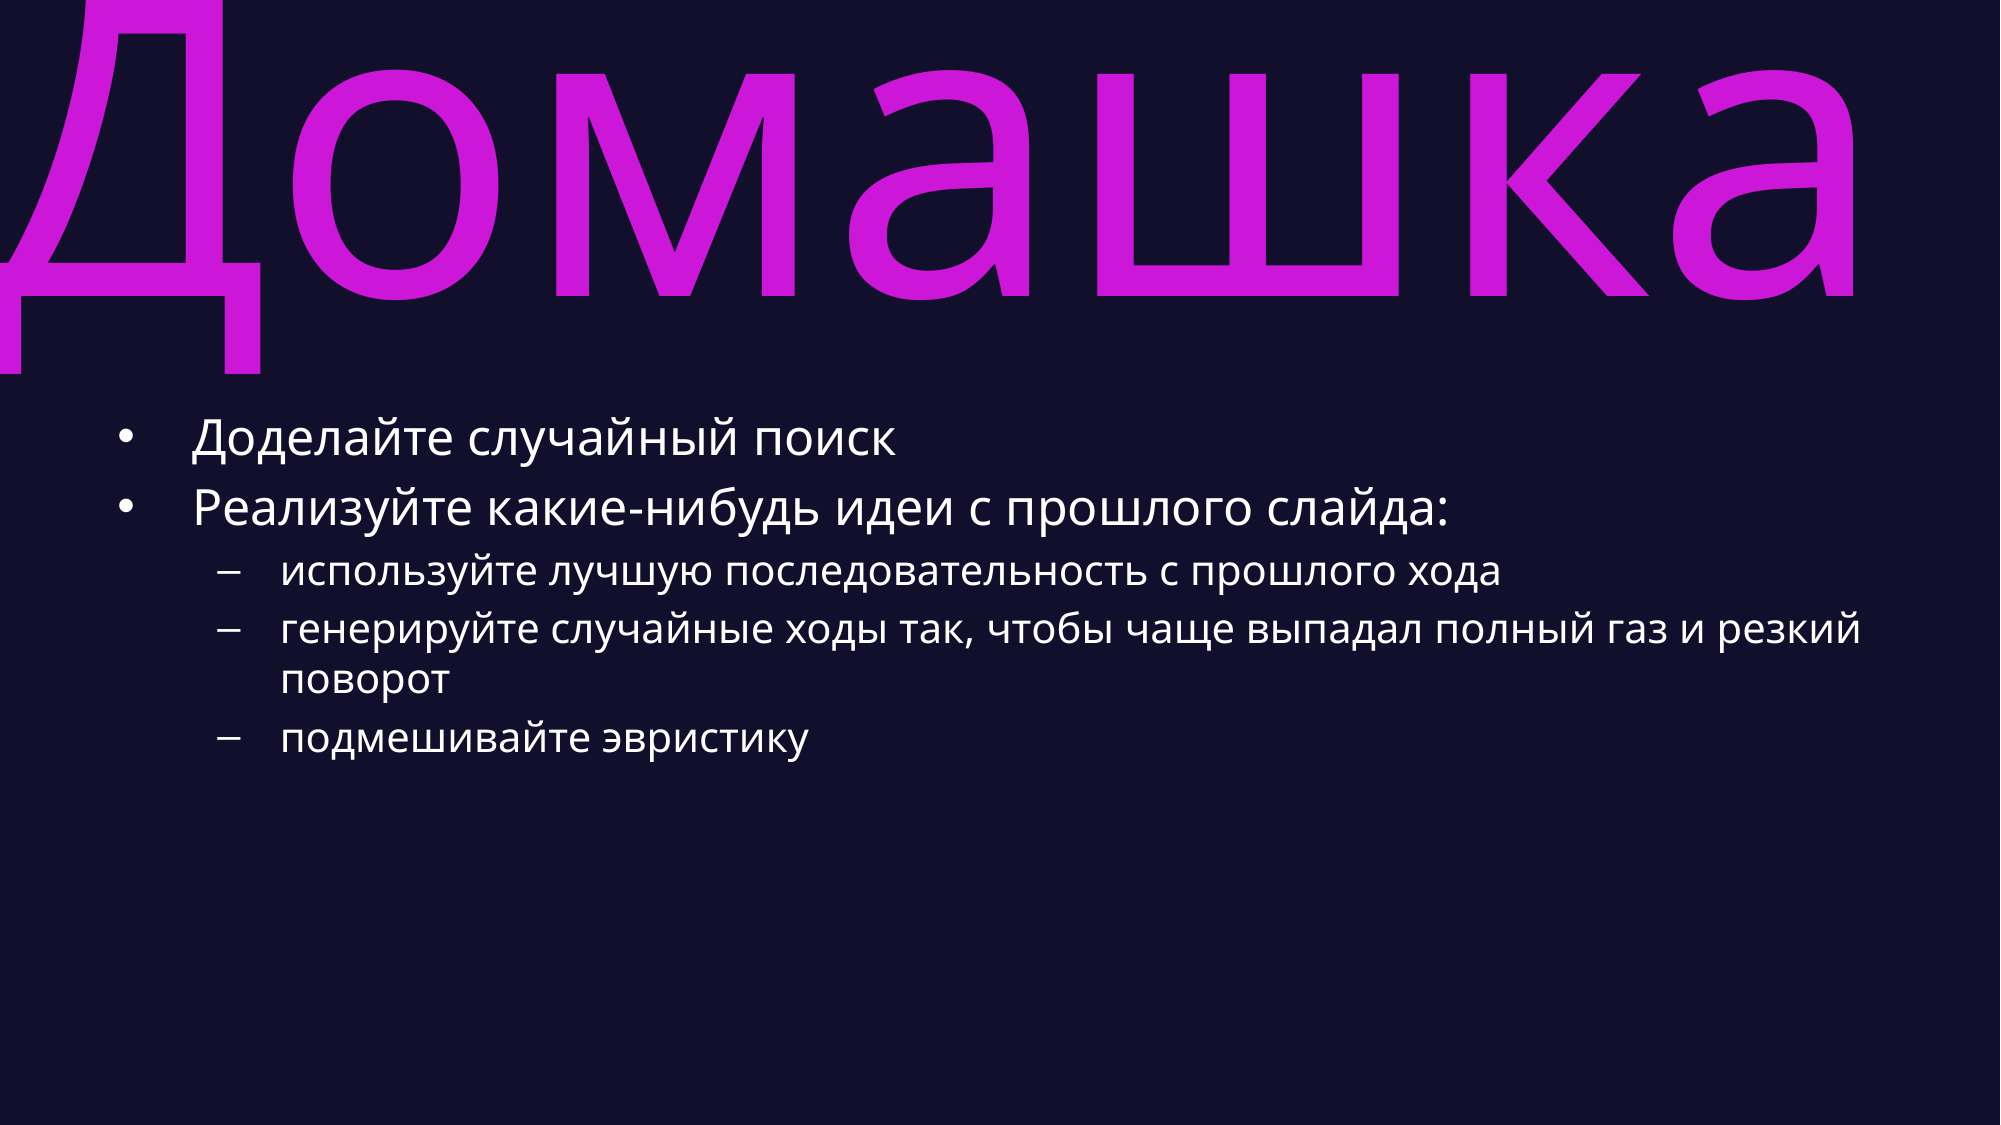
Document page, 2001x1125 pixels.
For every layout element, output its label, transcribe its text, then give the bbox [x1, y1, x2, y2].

title Домашка [0, 7, 2000, 255]
list Доделайте случайный поиск Реализуйте какие-нибудь идеи с прошлого слайда: используйте лучшую последовательность с прошлого хода генерируйте случайные ходы так, чтобы чаще выпадал полный газ и резкий поворот подмешивайте эвристику [102, 397, 1904, 1006]
